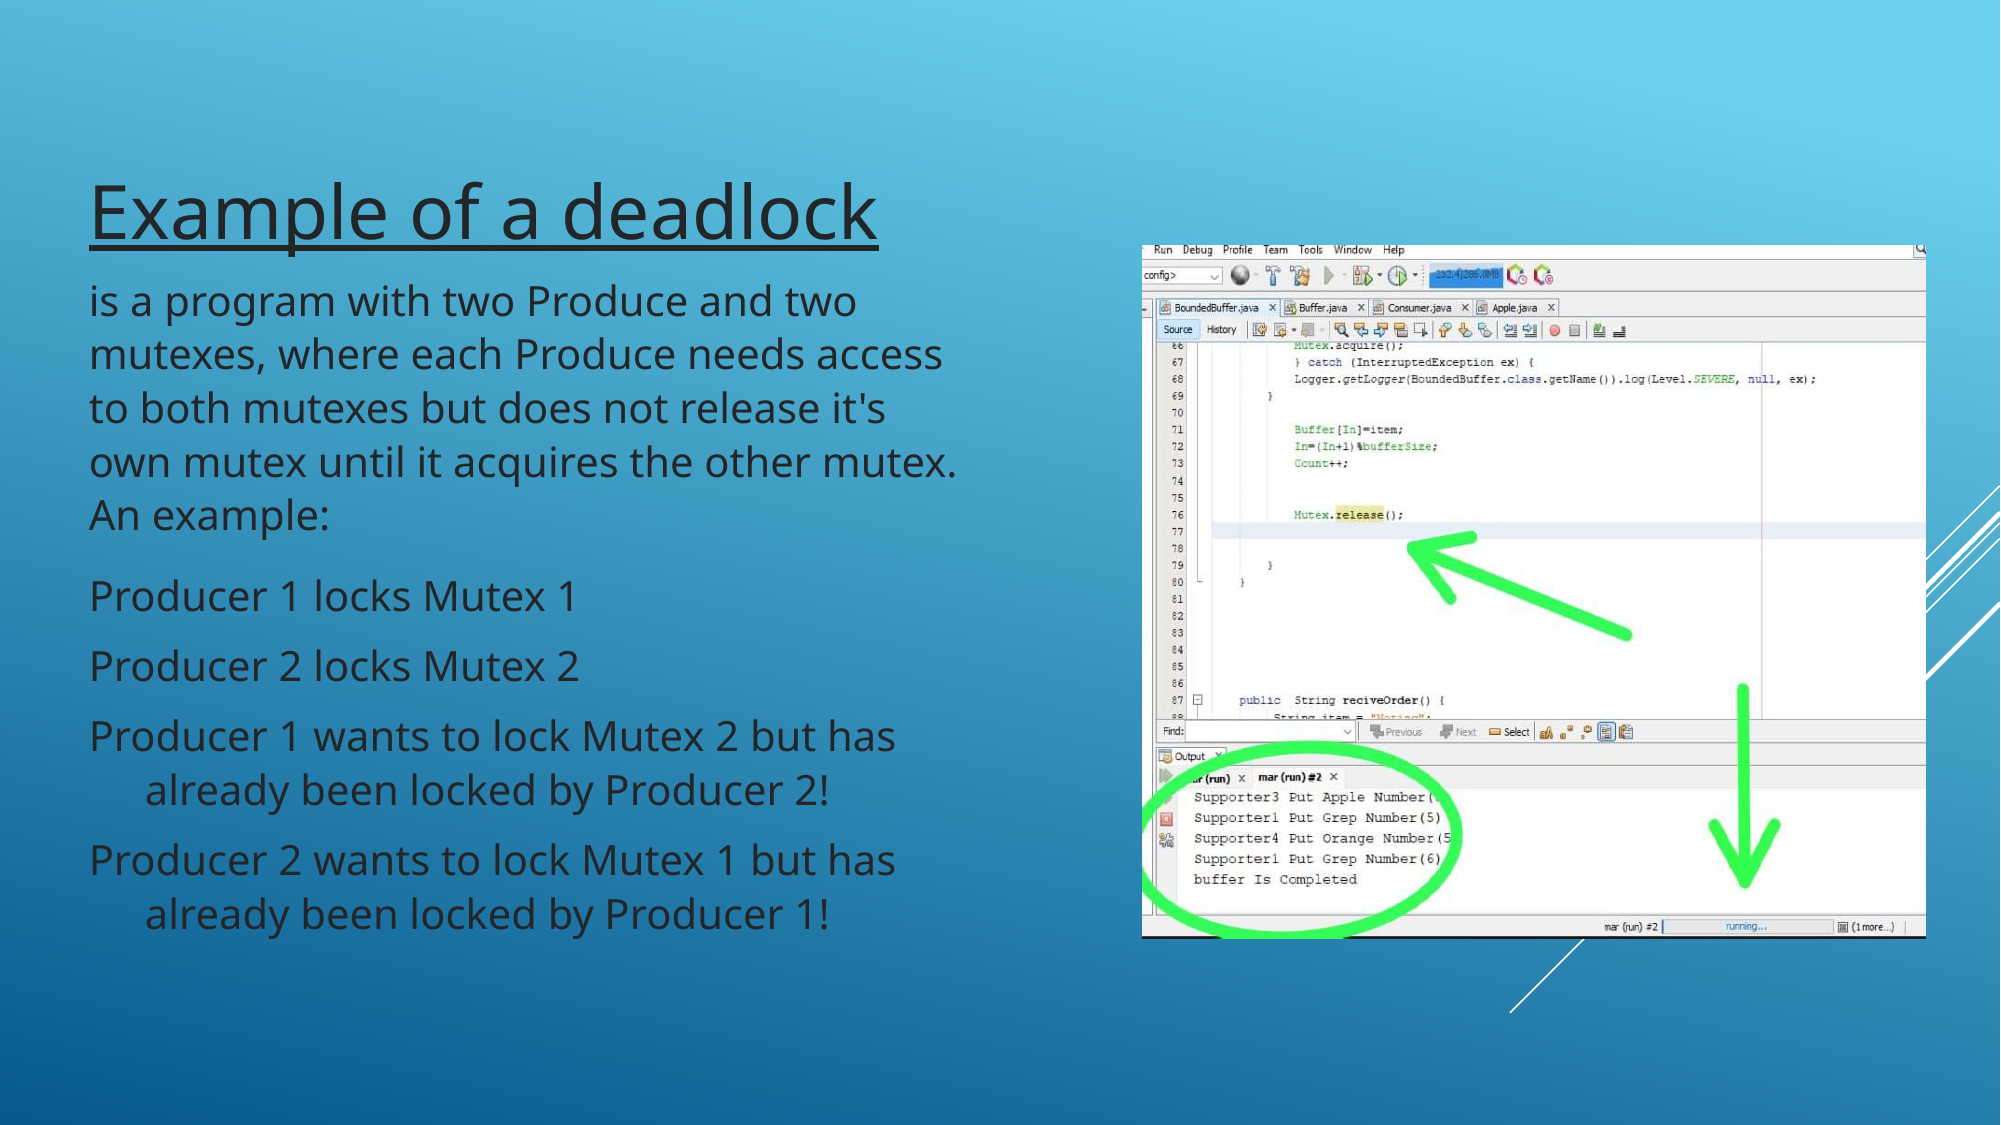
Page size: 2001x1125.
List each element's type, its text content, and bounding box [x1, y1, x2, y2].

text_box Example of a deadlock is a program with two Produce and two mutexes, where each Produce needs access to both mutexes but does not release it's own mutex until it acquires the other mutex. An example: Producer 1 locks Mutex 1 Producer 2 locks Mutex 2 Producer 1 wants to lock Mutex 2 but has already been locked by Producer 2! Producer 2 wants to lock Mutex 1 but has already been locked by Producer 1! [74, 151, 982, 945]
picture [1142, 245, 1927, 940]
title [112, 551, 1513, 1036]
